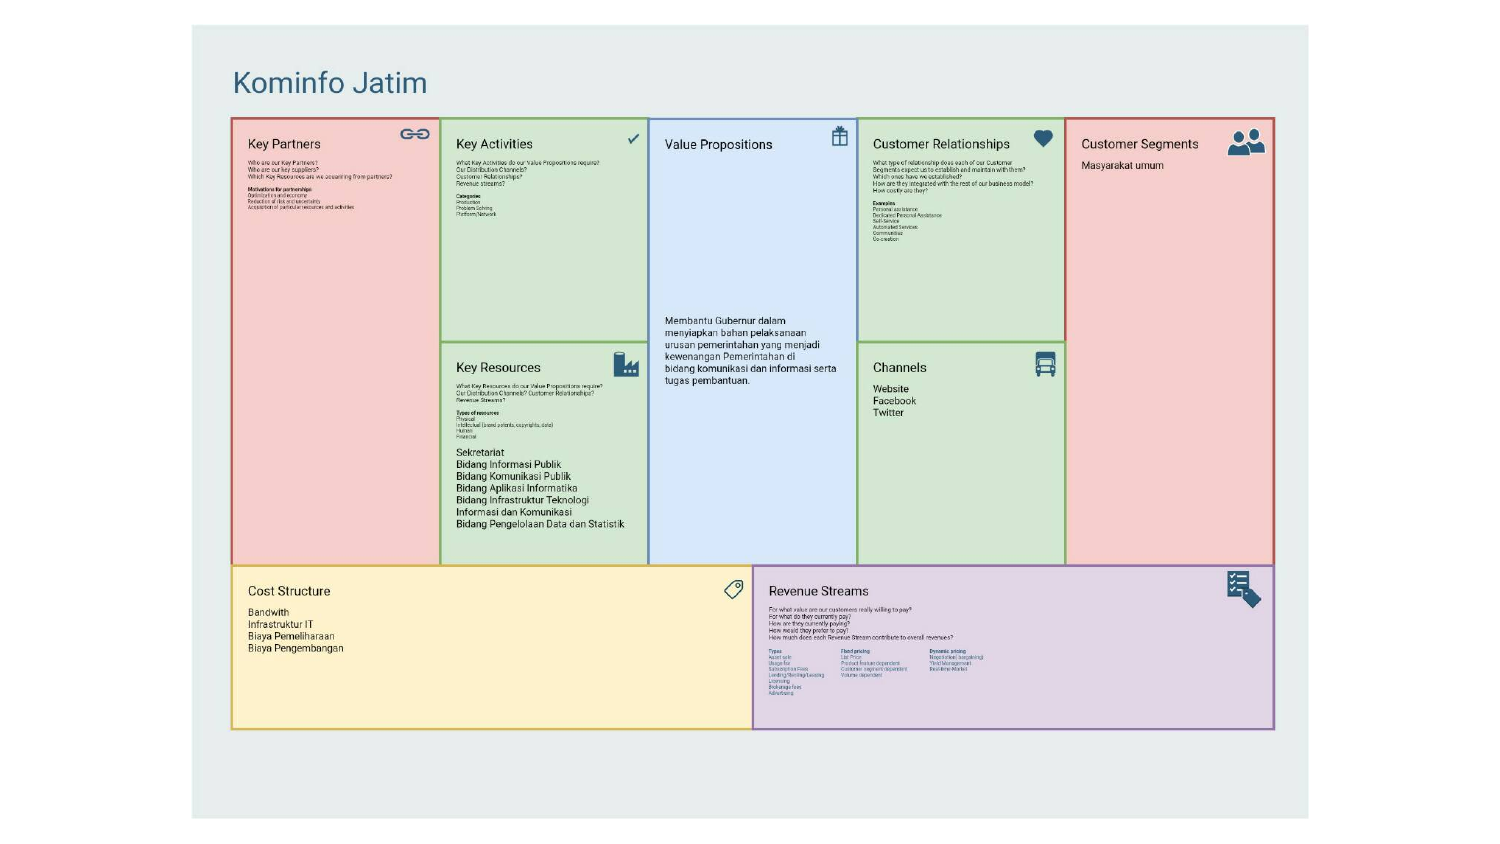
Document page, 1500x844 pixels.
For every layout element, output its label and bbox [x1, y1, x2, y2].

picture [191, 24, 1309, 819]
